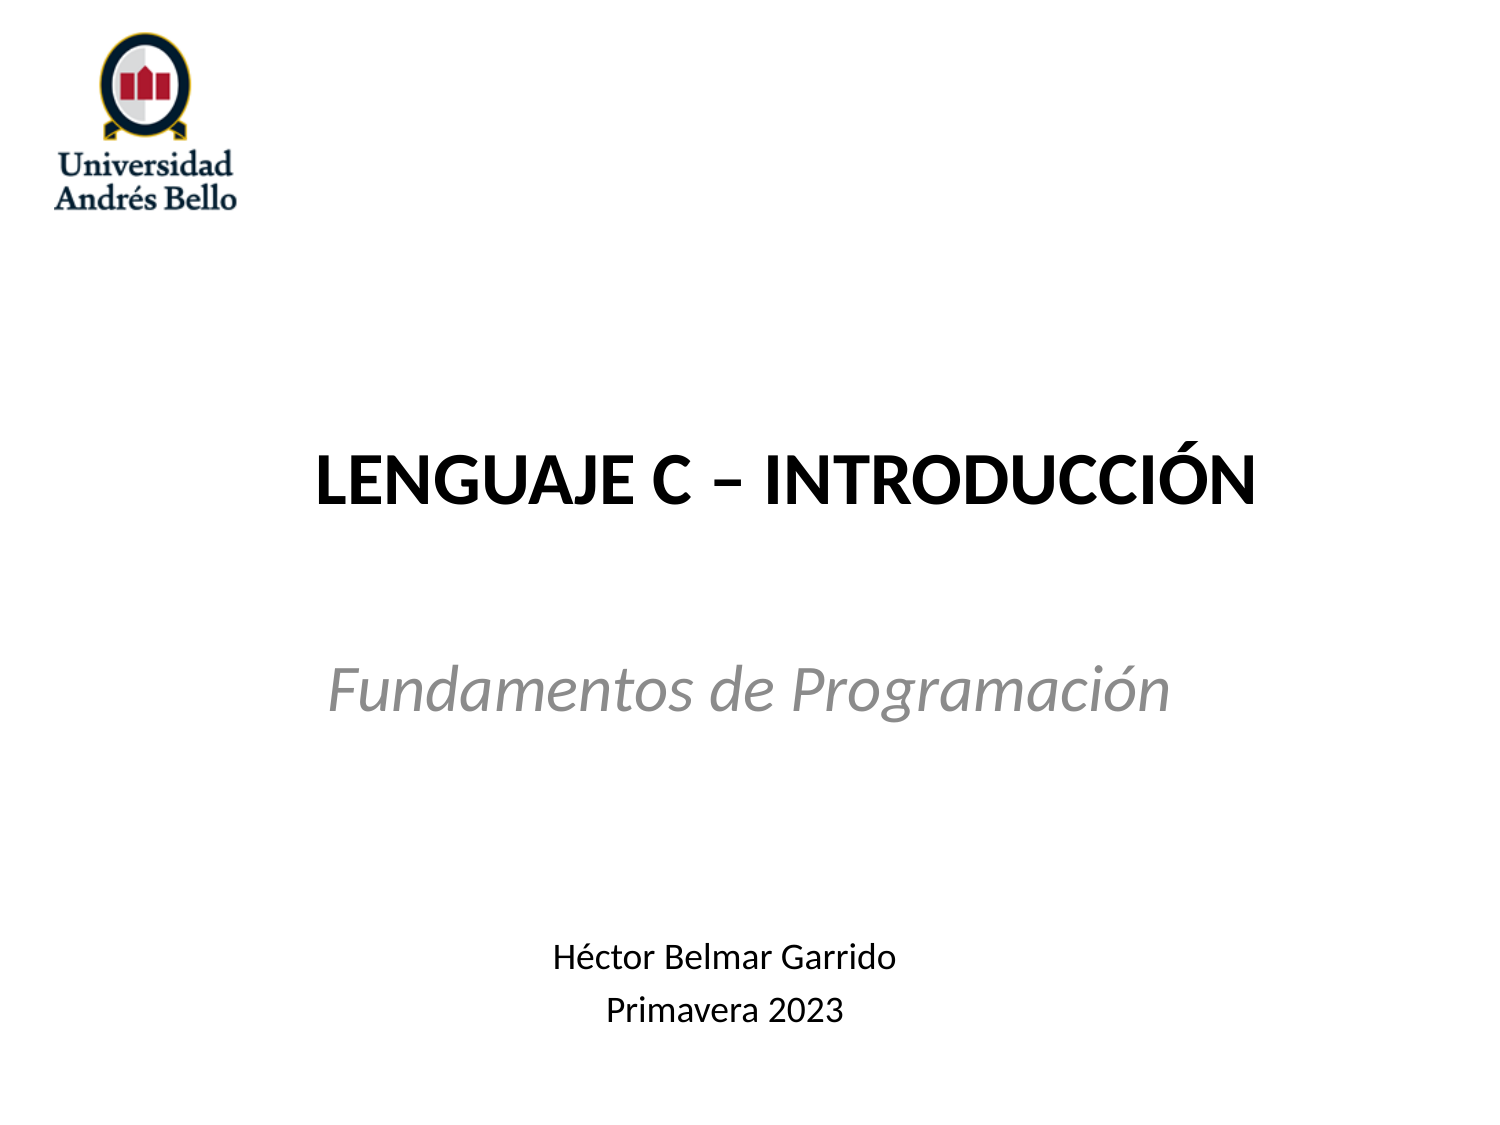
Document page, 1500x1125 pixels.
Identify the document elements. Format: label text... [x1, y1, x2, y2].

text_box Fundamentos de Programación [224, 637, 1275, 763]
subtitle Héctor Belmar Garrido Primavera 2023 [200, 924, 1250, 1075]
title Lenguaje C – Introducción [249, 354, 1325, 596]
picture [54, 31, 238, 213]
